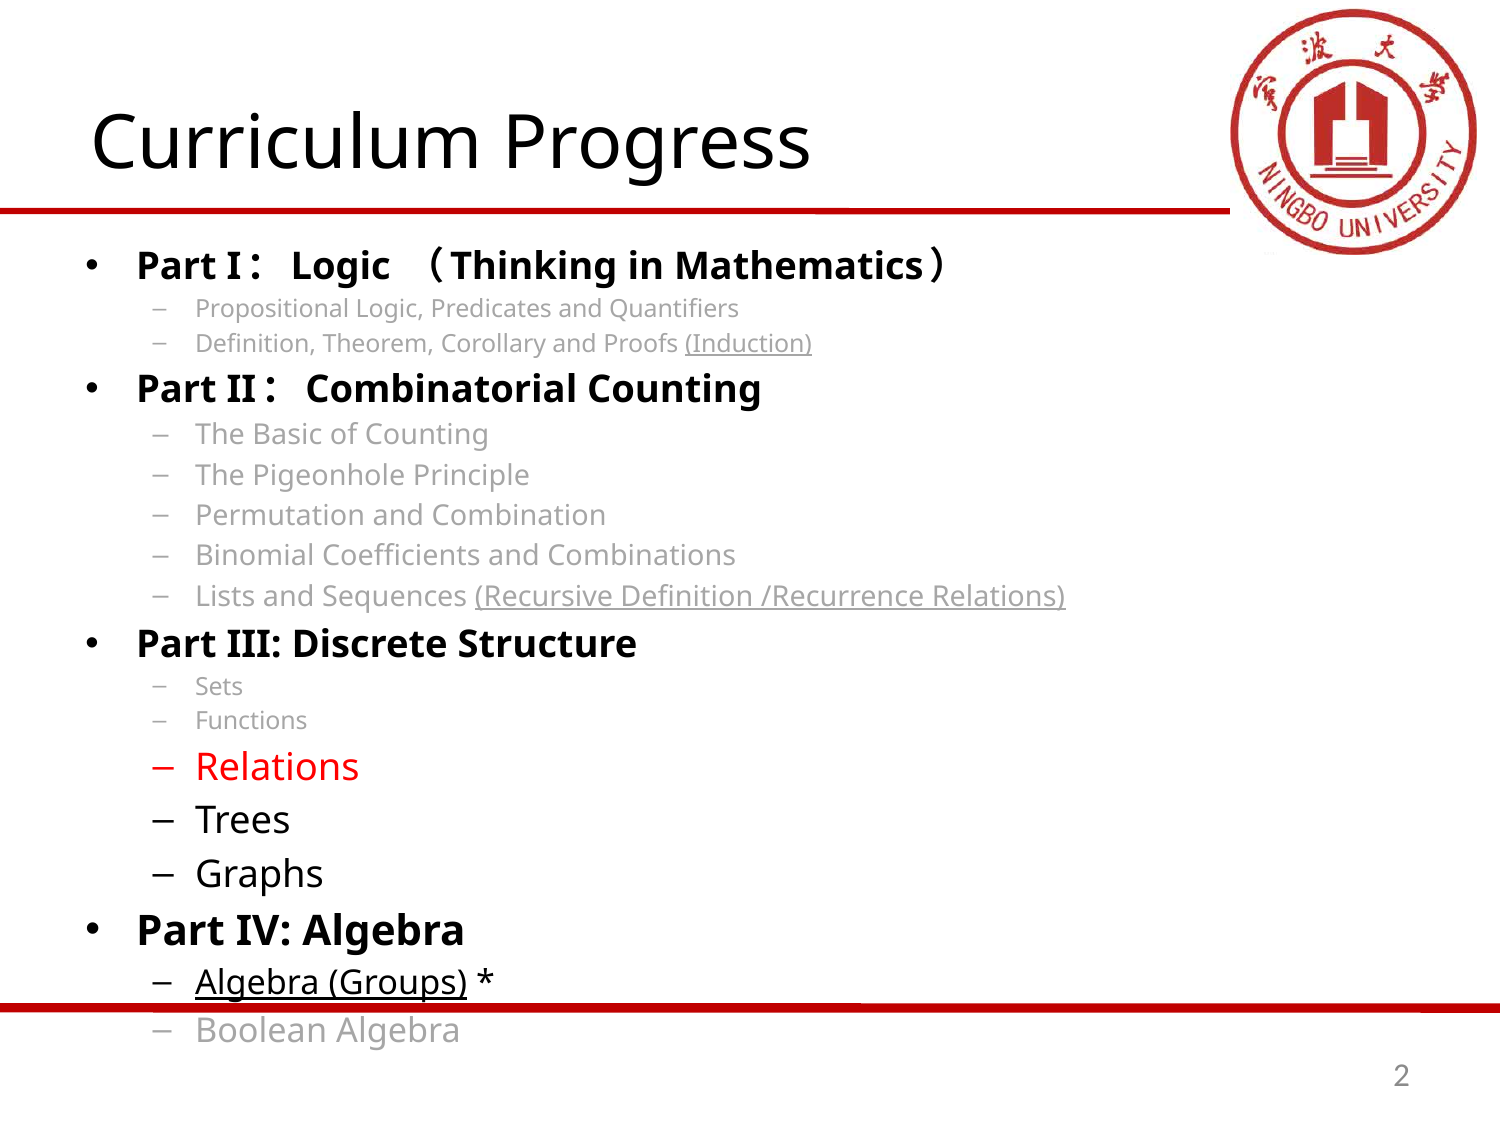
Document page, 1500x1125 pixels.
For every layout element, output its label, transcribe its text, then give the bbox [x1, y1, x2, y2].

slide_number 2 [1074, 1042, 1425, 1103]
list Part I：Logic （Thinking in Mathematics） Propositional Logic, Predicates and Quantifiers Definition, Theorem, Corollary and Proofs (Induction) Part II：Combinatorial Counting The Basic of Counting The Pigeonhole Principle Permutation and Combination Binomial Coefficients and Combinations Lists and Sequences (Recursive Definition /Recurrence Relations) Part III: Discrete Structure Sets Functions Relations Trees Graphs Part IV: Algebra Algebra (Groups) * Boolean Algebra [70, 234, 1421, 1067]
picture [1230, 8, 1477, 255]
title Curriculum Progress [75, 45, 1425, 233]
